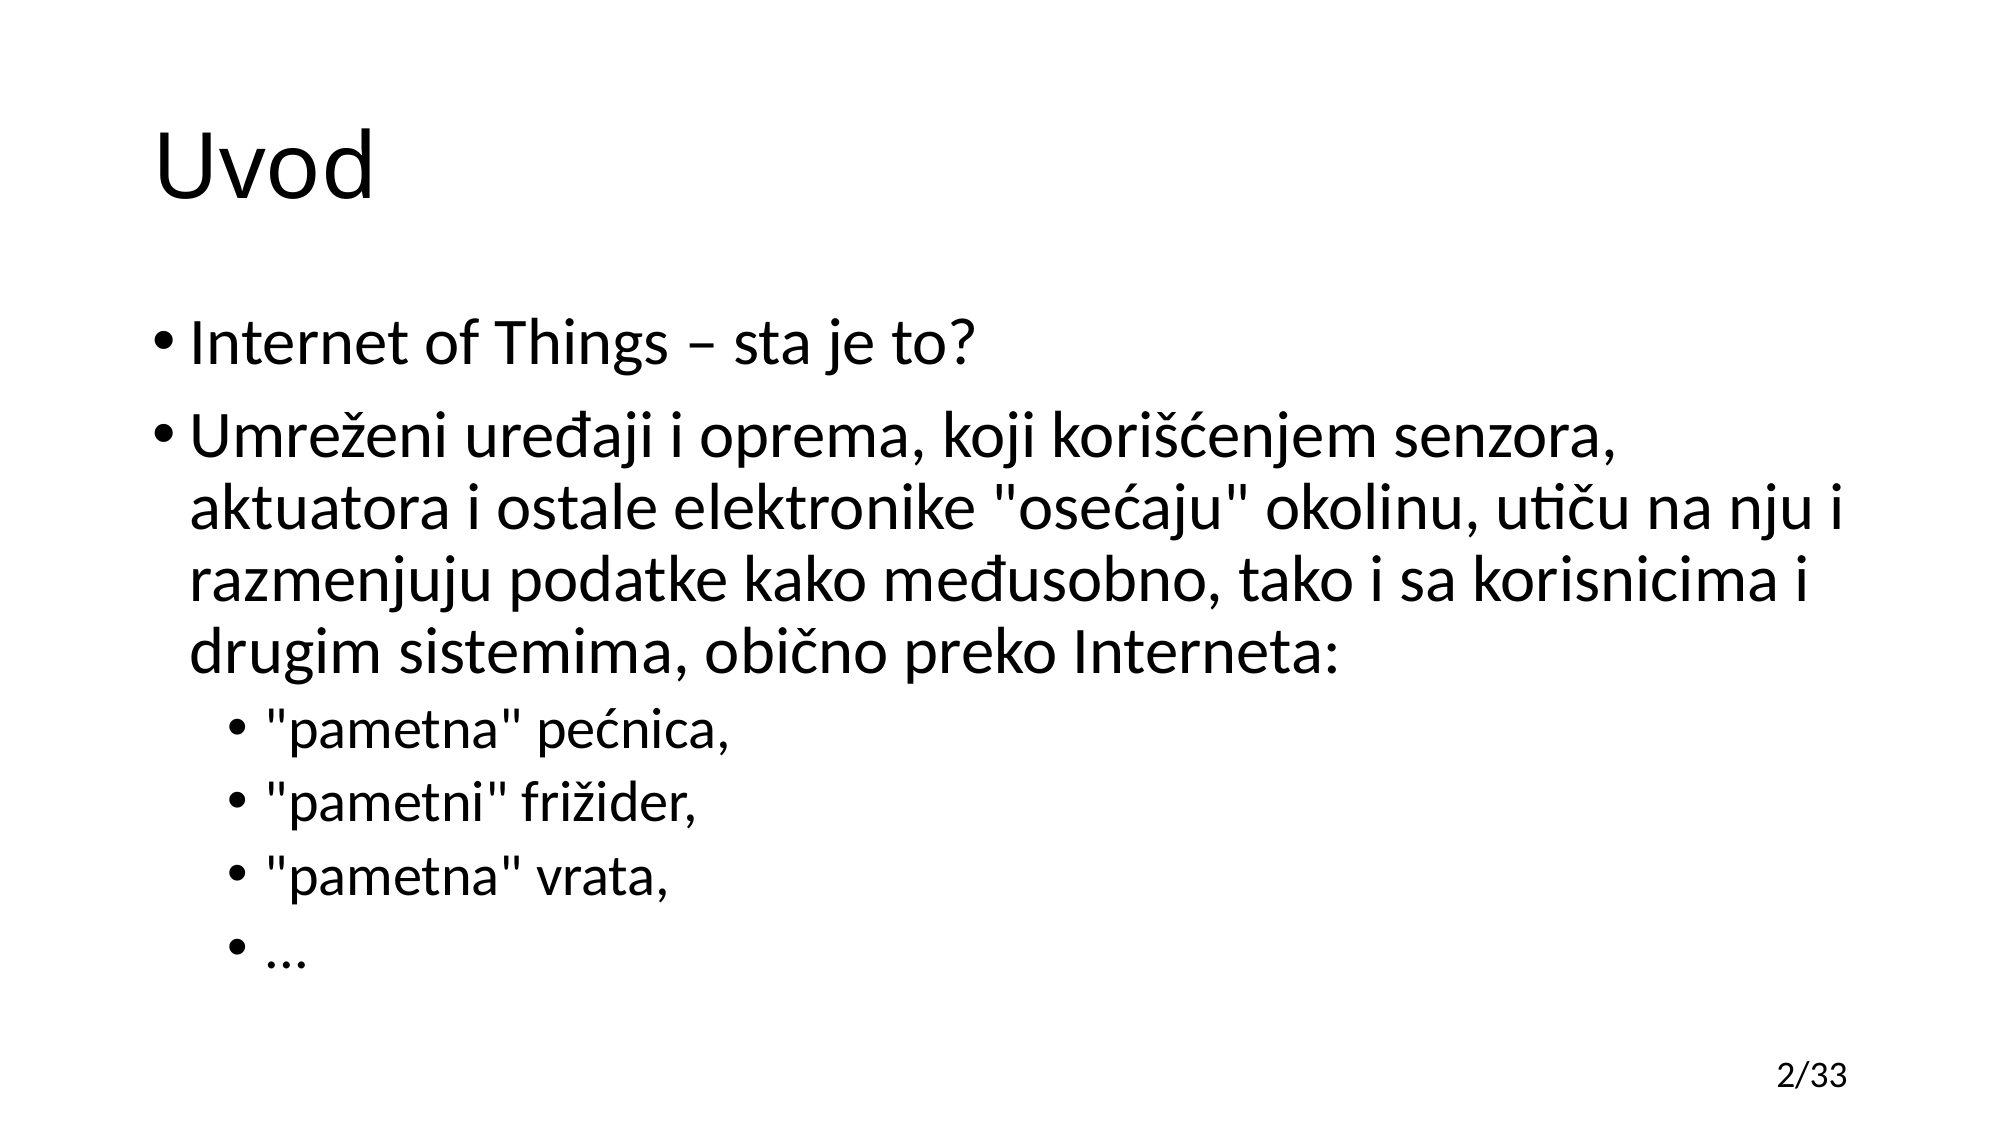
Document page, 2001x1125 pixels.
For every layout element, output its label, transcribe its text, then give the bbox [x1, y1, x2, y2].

list Internet of Things – sta je to? Umreženi uređaji i oprema, koji korišćenjem senzora, aktuatora i ostale elektronike "osećaju" okolinu, utiču na nju i razmenjuju podatke kako međusobno, tako i sa korisnicima i drugim sistemima, obično preko Interneta: "pametna" pećnica, "pametni" frižider, "pametna" vrata, ... [137, 299, 1863, 1014]
title Uvod [137, 59, 1863, 278]
